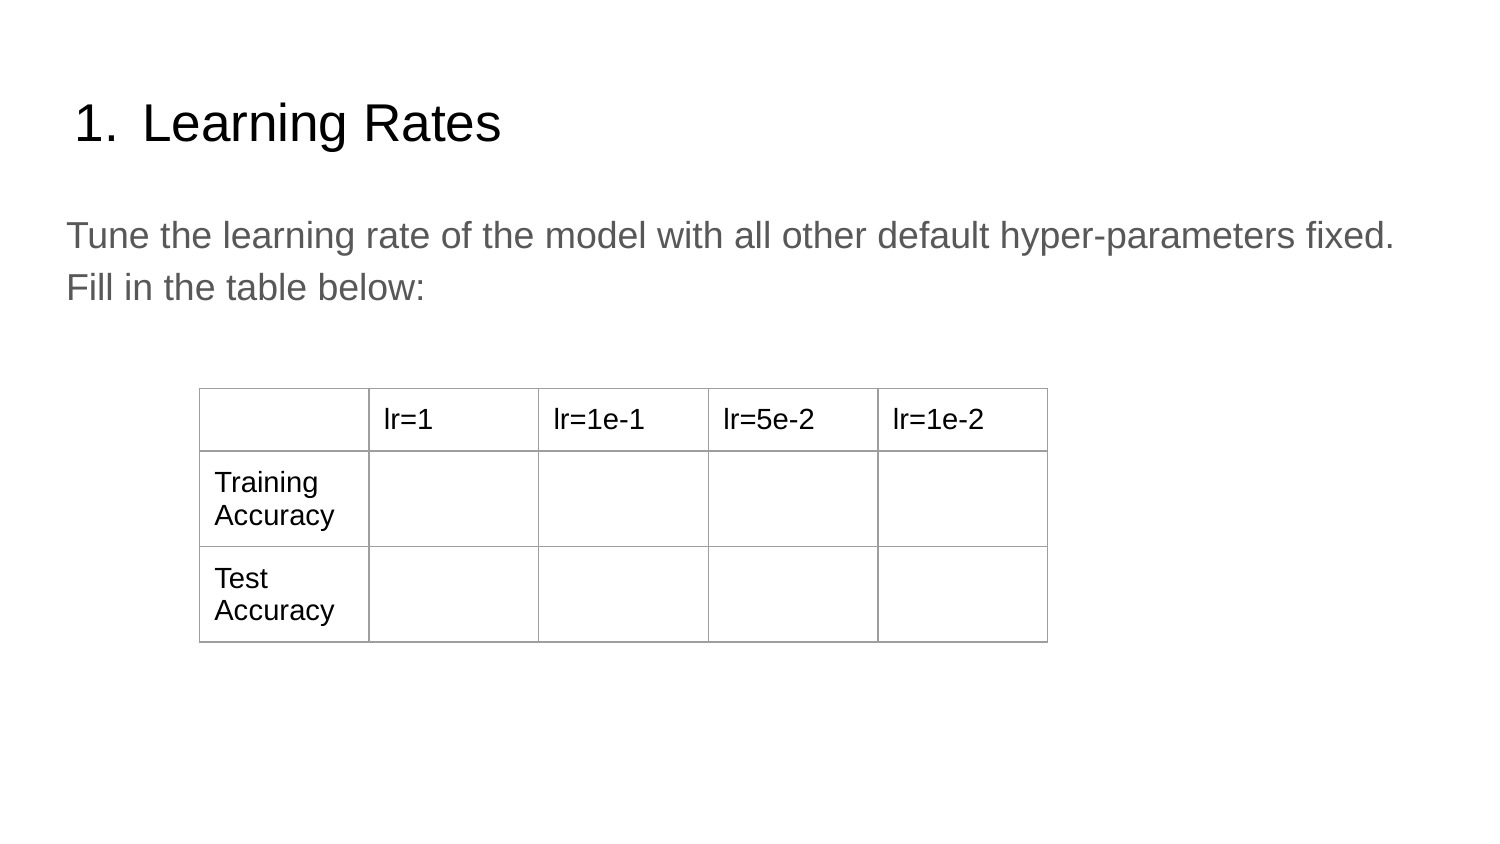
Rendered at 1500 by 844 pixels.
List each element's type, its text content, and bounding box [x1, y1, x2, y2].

table_cell Test Accuracy [200, 547, 368, 641]
table_cell [709, 452, 877, 546]
table_header lr=1e-1 [539, 389, 708, 450]
table_header [200, 389, 368, 450]
table_cell [879, 547, 1047, 641]
title Learning Rates [50, 72, 1450, 168]
table_header lr=5e-2 [709, 389, 877, 450]
list Tune the learning rate of the model with all other default hyper-parameters fixed. Fill in the table below: [50, 188, 1450, 750]
table_header lr=1 [370, 389, 538, 450]
table_header lr=1e-2 [879, 389, 1047, 450]
table_cell [709, 547, 877, 641]
table_cell [879, 452, 1047, 546]
table_cell [370, 452, 538, 546]
table_cell [539, 547, 708, 641]
table_cell [539, 452, 708, 546]
table_cell [370, 547, 538, 641]
table_cell Training Accuracy [200, 452, 368, 546]
